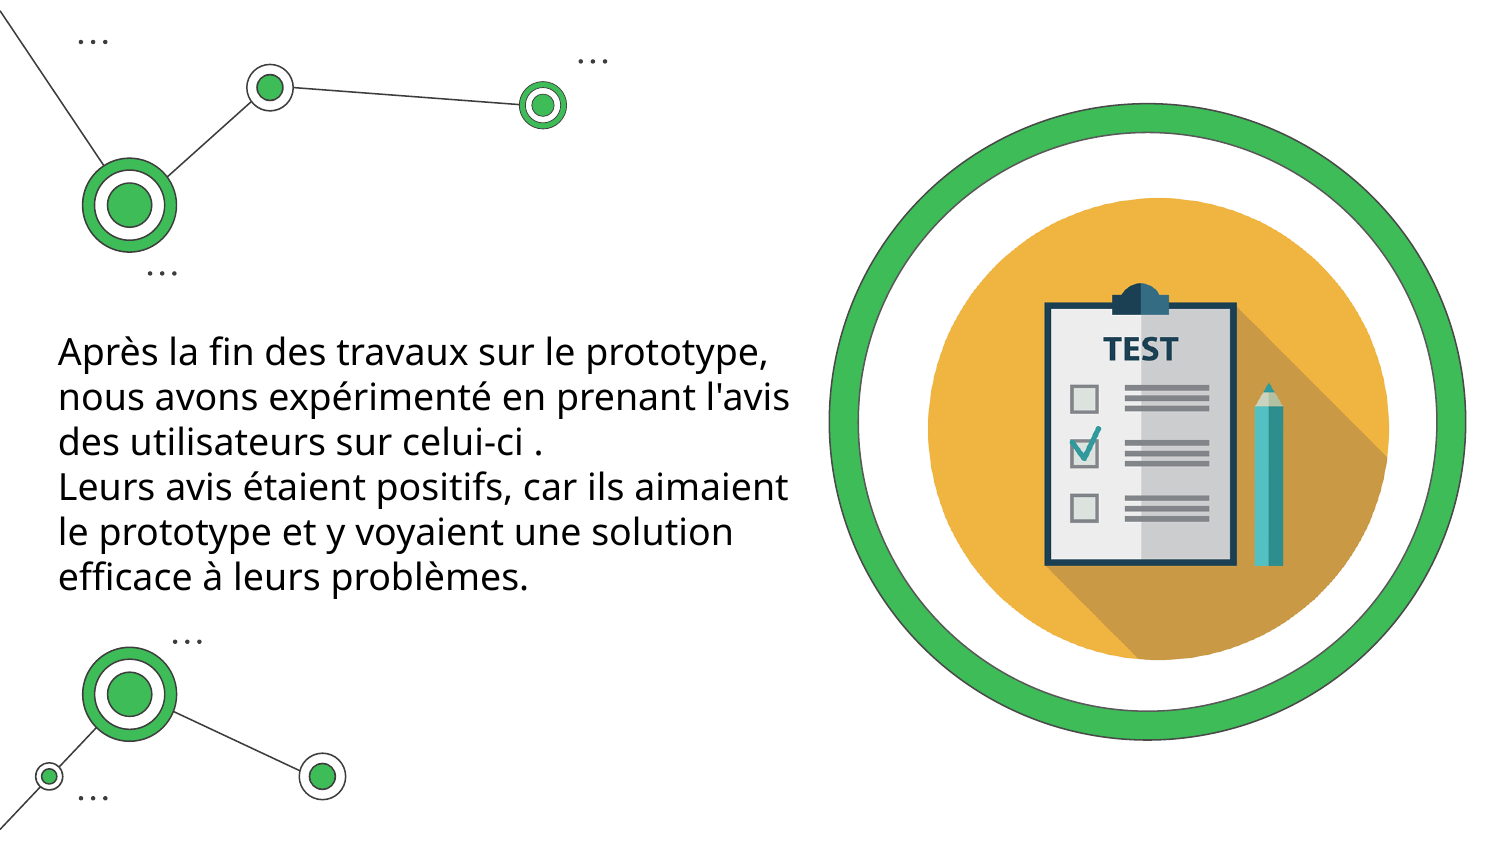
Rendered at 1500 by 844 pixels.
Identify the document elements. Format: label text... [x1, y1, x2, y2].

picture [915, 186, 1399, 670]
subtitle Après la fin des travaux sur le prototype, nous avons expérimenté en prenant l'avis des utilisateurs sur celui-ci . Leurs avis étaient positifs, car ils aimaient le prototype et y voyaient une solution efficace à leurs problèmes. [42, 267, 822, 623]
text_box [829, 103, 1466, 741]
